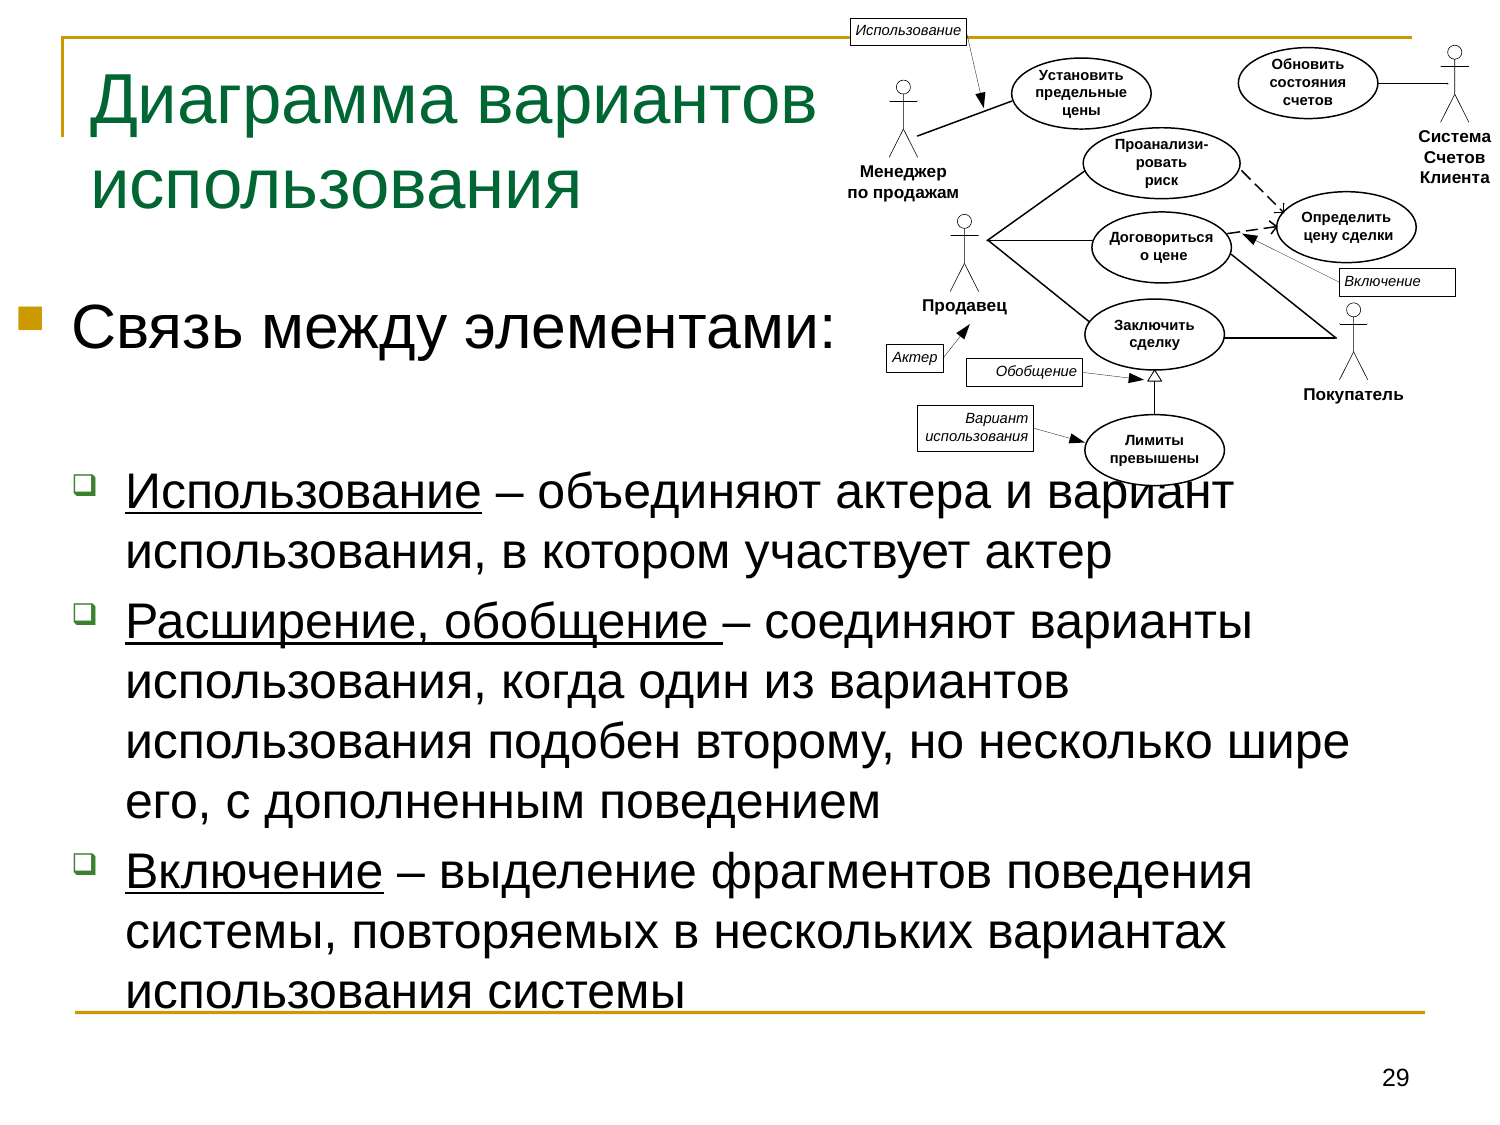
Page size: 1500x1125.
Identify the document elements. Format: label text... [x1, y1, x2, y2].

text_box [832, 0, 1500, 502]
list Связь между элементами: Использование – объединяют актера и вариант использования, в котором участвует актер Расширение, обобщение – соединяют варианты использования, когда один из вариантов использования подобен второму, но несколько шире его, с дополненным поведением Включение – выделение фрагментов поведения системы, повторяемых в нескольких вариантах использования системы [0, 278, 1424, 987]
title Диаграмма вариантов использования [74, 45, 827, 233]
slide_number 29 [1074, 1023, 1426, 1100]
